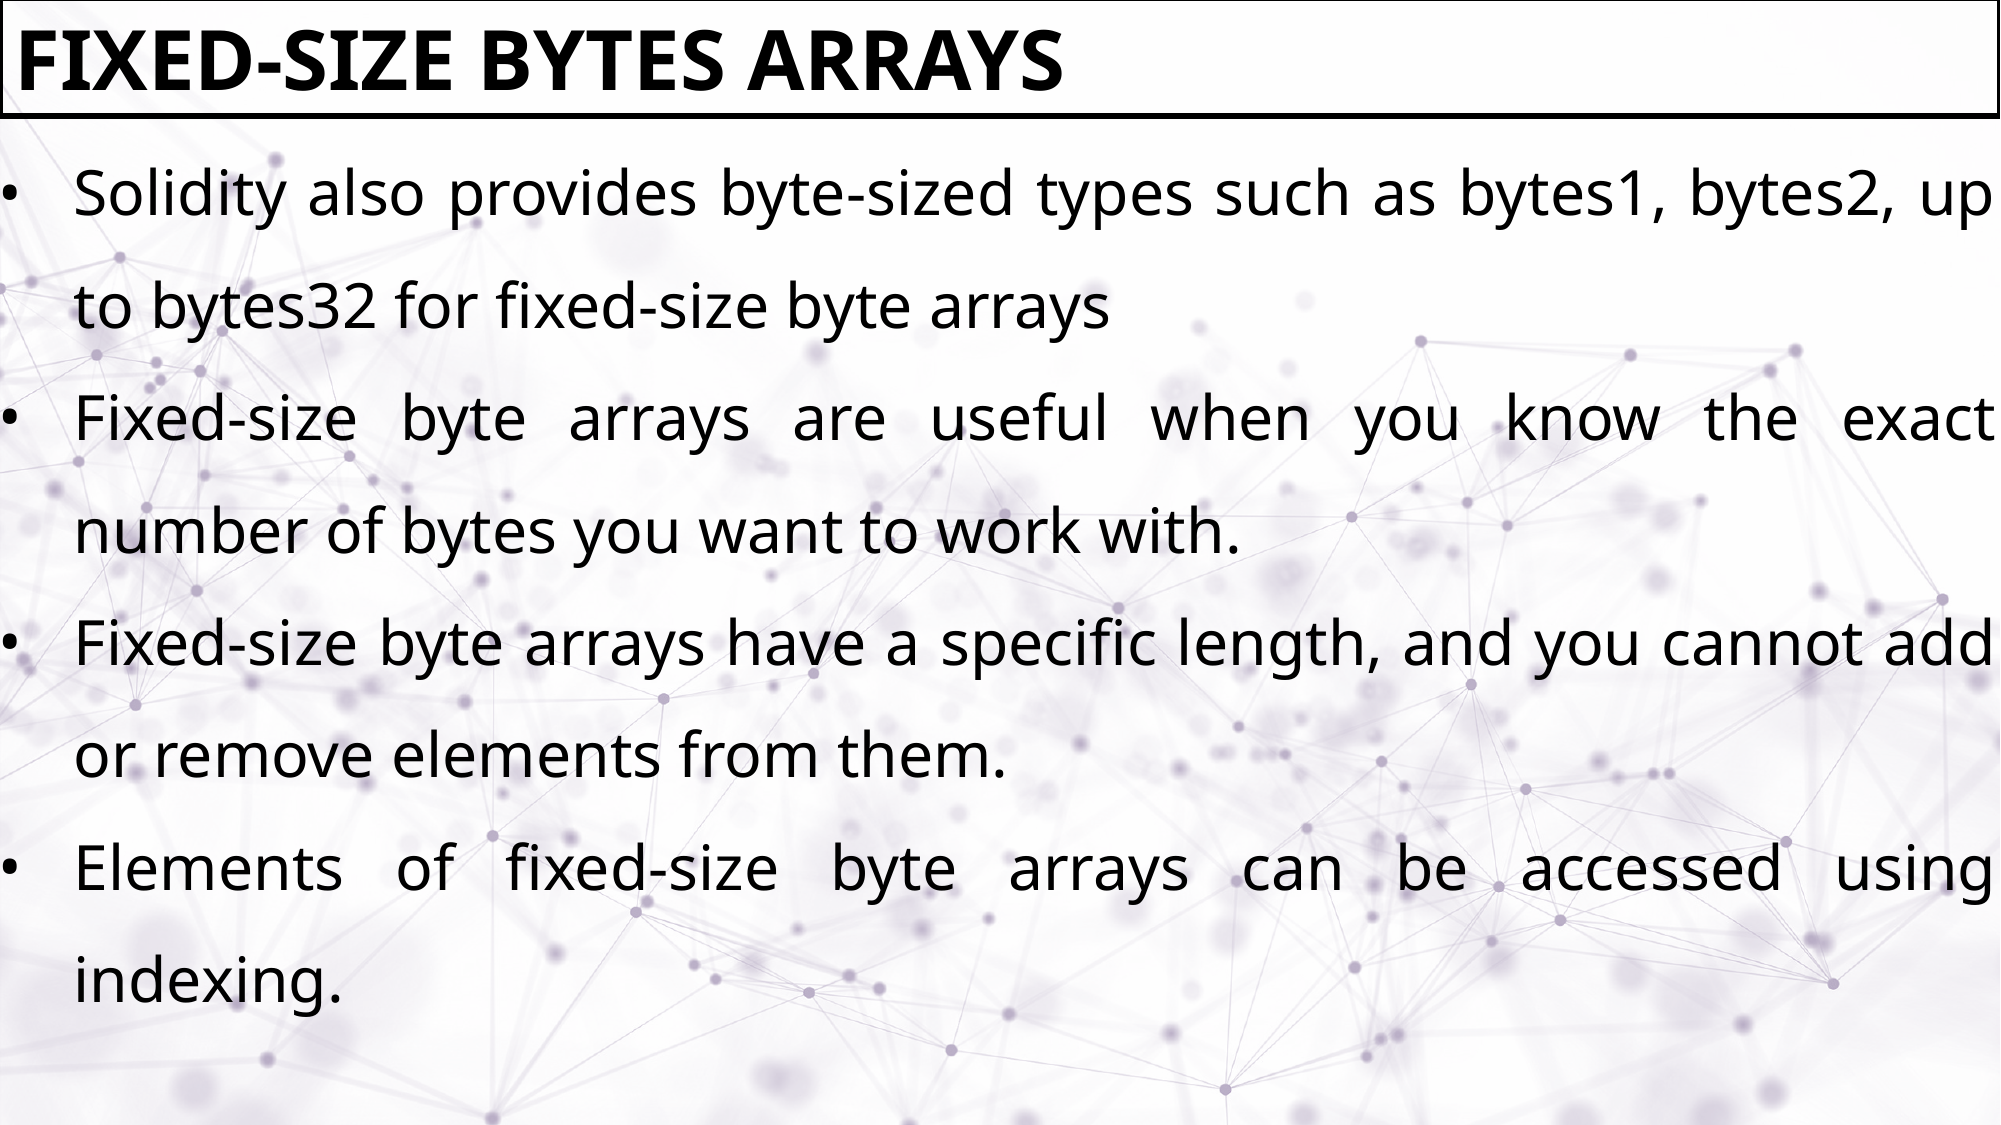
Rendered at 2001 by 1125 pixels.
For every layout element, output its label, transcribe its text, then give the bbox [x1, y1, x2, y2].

text_box Solidity also provides byte-sized types such as bytes1, bytes2, up to bytes32 for fixed-size byte arrays Fixed-size byte arrays are useful when you know the exact number of bytes you want to work with. Fixed-size byte arrays have a specific length, and you cannot add or remove elements from them. Elements of fixed-size byte arrays can be accessed using indexing. [0, 115, 1999, 1015]
text_box FIXED-SIZE BYTES ARRAYS [0, 0, 2000, 116]
